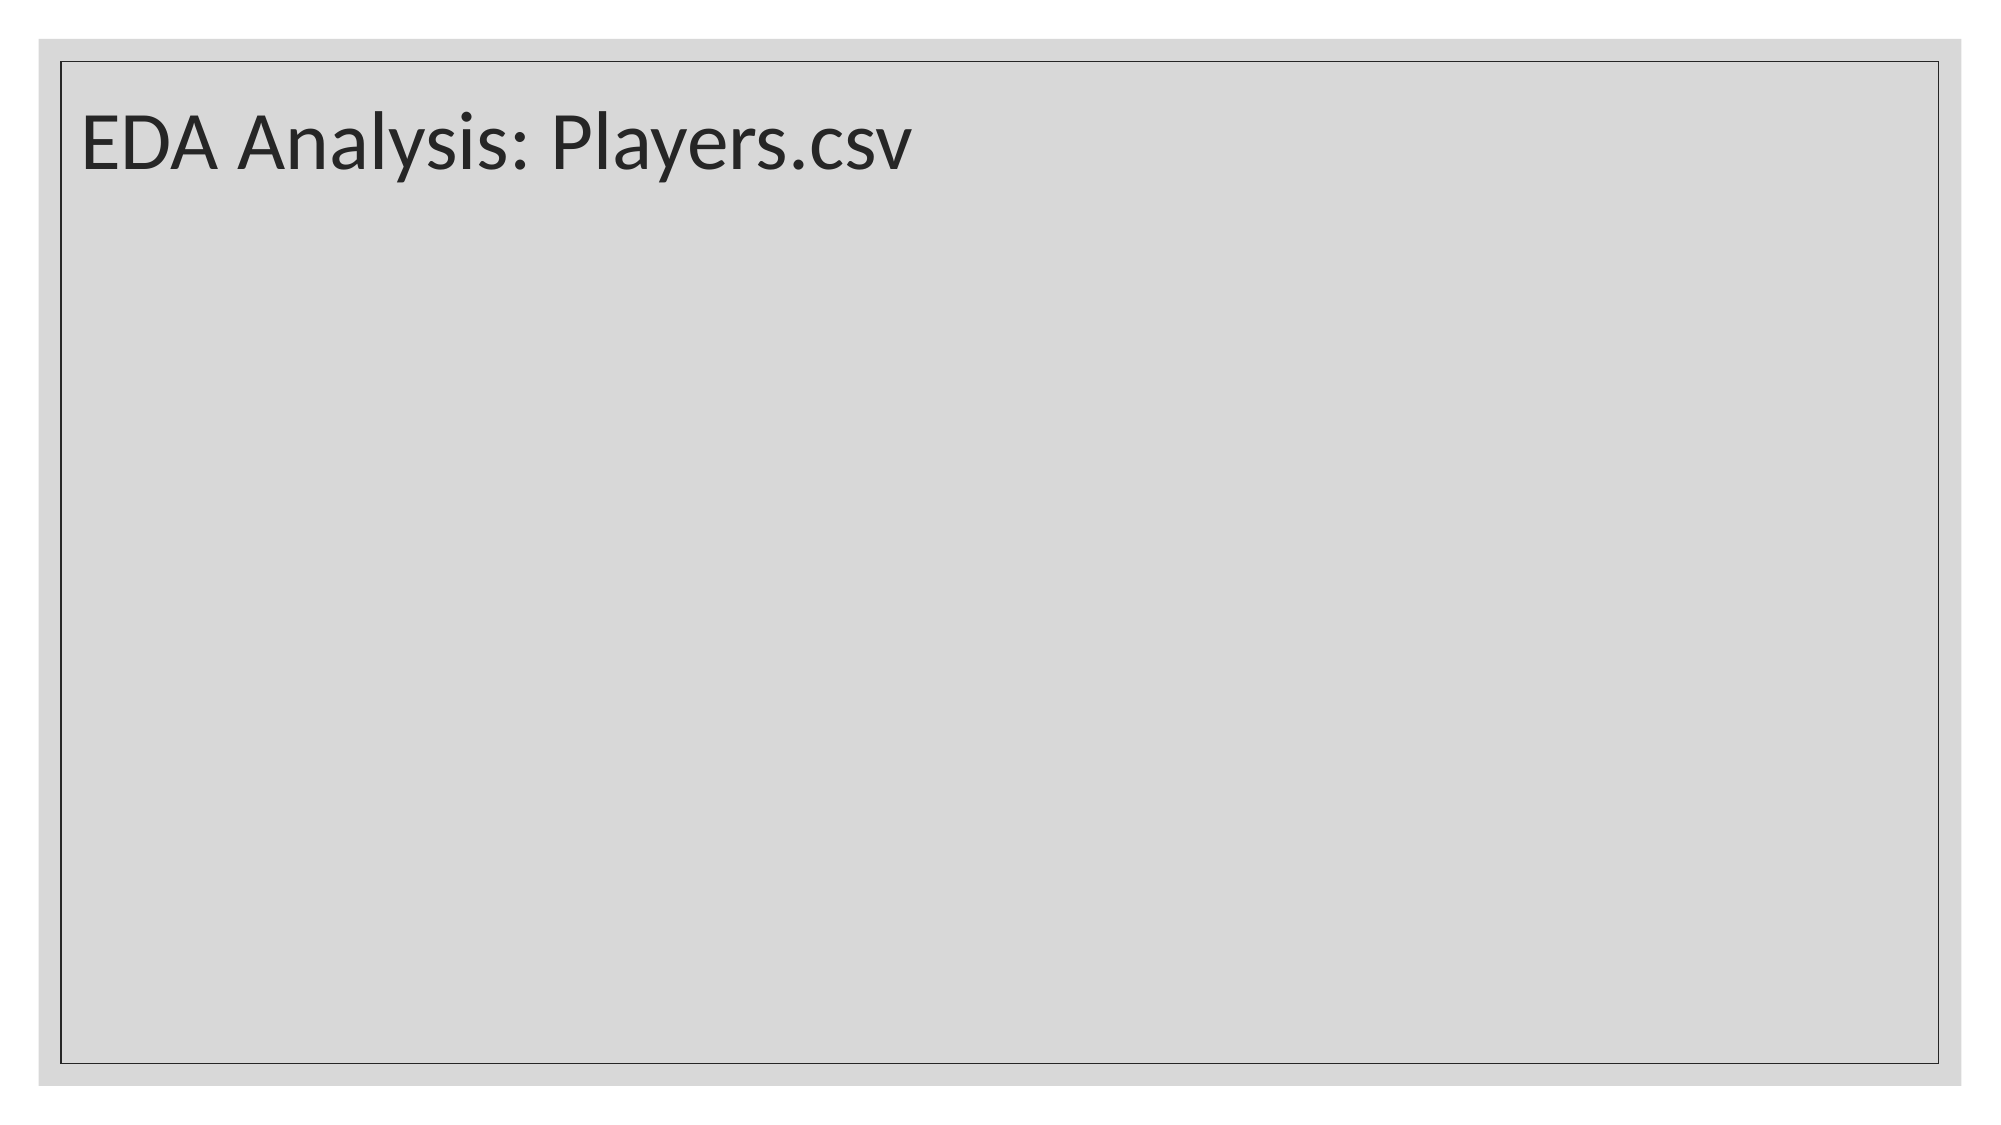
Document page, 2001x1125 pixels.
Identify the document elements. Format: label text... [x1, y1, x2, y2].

title EDA Analysis: Players.csv [64, 60, 1547, 225]
